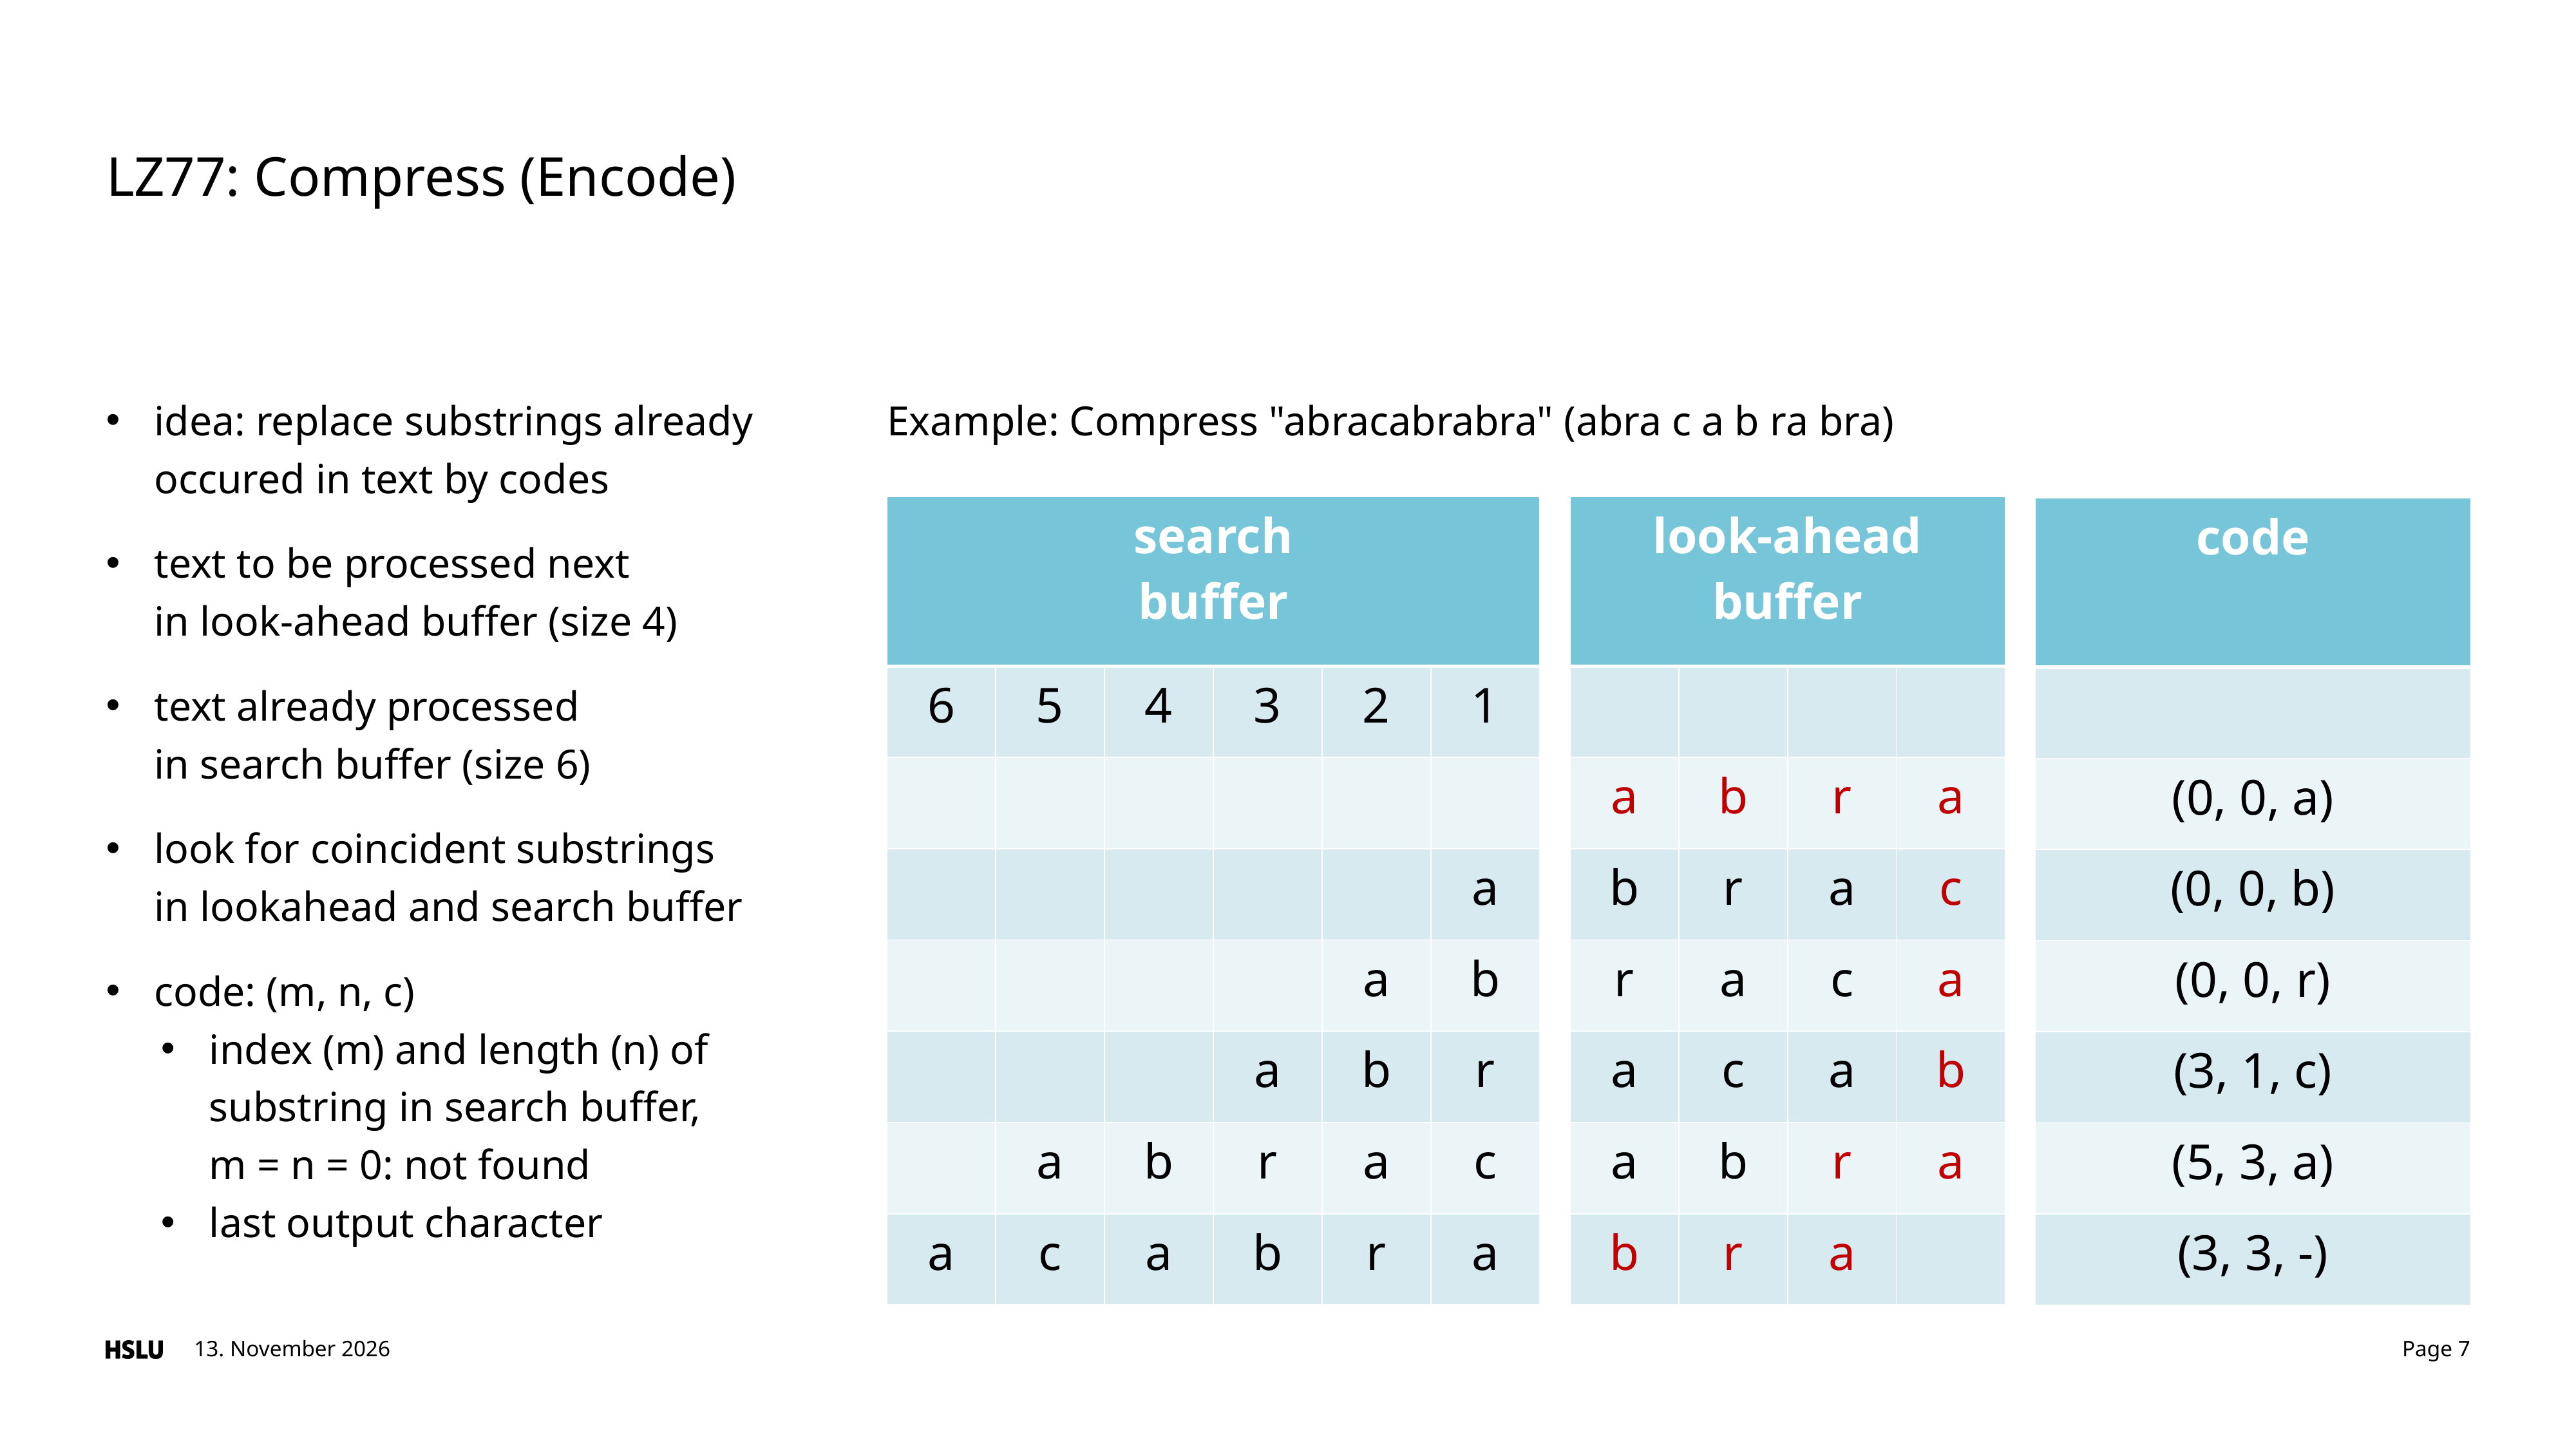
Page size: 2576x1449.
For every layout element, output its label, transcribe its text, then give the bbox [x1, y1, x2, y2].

table_cell a [996, 1123, 1104, 1213]
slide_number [194, 1340, 517, 1360]
table_cell b [1680, 1123, 1787, 1213]
table_cell 1 [1432, 668, 1539, 757]
table_cell b [1323, 1032, 1430, 1122]
table_cell b [1571, 849, 1678, 940]
table_cell [887, 940, 995, 1030]
table_cell a [1897, 940, 2005, 1030]
table_cell a [1571, 758, 1678, 848]
table_cell r [1680, 1215, 1787, 1304]
table_cell a [1214, 1032, 1321, 1122]
table_cell [1897, 1215, 2005, 1304]
table_cell b [1105, 1123, 1213, 1213]
table_cell [1214, 849, 1321, 940]
table_cell a [1432, 1215, 1539, 1304]
table_cell [2036, 669, 2470, 758]
table_cell a [1571, 1032, 1678, 1122]
table_cell [1323, 758, 1430, 848]
table_cell [1571, 668, 1678, 757]
table_header search buffer [887, 497, 1539, 665]
table_cell [1214, 758, 1321, 848]
table_cell c [1788, 940, 1896, 1030]
table_cell 5 [996, 668, 1104, 757]
table_cell (3, 1, c) [2036, 1032, 2470, 1122]
table_cell (5, 3, a) [2036, 1123, 2470, 1213]
table_cell [1214, 940, 1321, 1030]
table_cell r [1788, 758, 1896, 848]
title LZ77: Compress (Encode) [106, 144, 2471, 207]
table_cell [996, 1032, 1104, 1122]
table_cell [887, 1123, 995, 1213]
table_cell r [1432, 1032, 1539, 1122]
table_cell [1105, 849, 1213, 940]
picture [106, 1340, 163, 1359]
table_cell (0, 0, r) [2036, 941, 2470, 1031]
table_cell [1105, 758, 1213, 848]
table_cell b [1432, 940, 1539, 1030]
table_cell b [1897, 1032, 2005, 1122]
table_cell [887, 1032, 995, 1122]
table_cell 4 [1105, 668, 1213, 757]
table_cell [1105, 1032, 1213, 1122]
table_cell [996, 849, 1104, 940]
table_cell c [1680, 1032, 1787, 1122]
table_cell r [1323, 1215, 1430, 1304]
table_cell [887, 758, 995, 848]
table_cell [1323, 849, 1430, 940]
table_cell c [1897, 849, 2005, 940]
table_cell a [1788, 849, 1896, 940]
table_cell r [1680, 849, 1787, 940]
table_header code [2036, 498, 2470, 665]
table_cell a [1680, 940, 1787, 1030]
table_cell 6 [887, 668, 995, 757]
table_cell a [1323, 940, 1430, 1030]
table_cell a [1323, 1123, 1430, 1213]
table_cell 2 [1323, 668, 1430, 757]
table_cell r [1214, 1123, 1321, 1213]
table_cell b [1214, 1215, 1321, 1304]
table_cell a [1105, 1215, 1213, 1304]
table_cell [1788, 668, 1896, 757]
table_cell a [1788, 1032, 1896, 1122]
table_cell c [1432, 1123, 1539, 1213]
table_cell (3, 3, -) [2036, 1215, 2470, 1305]
table_cell [996, 940, 1104, 1030]
table_cell b [1571, 1215, 1678, 1304]
table_cell a [1788, 1215, 1896, 1304]
table_cell [1432, 758, 1539, 848]
table_cell a [1432, 849, 1539, 940]
table_cell [1680, 668, 1787, 757]
table_cell a [1897, 758, 2005, 848]
table_cell r [1788, 1123, 1896, 1213]
table_cell a [1571, 1123, 1678, 1213]
table_header look-ahead buffer [1571, 497, 2005, 665]
table_cell c [996, 1215, 1104, 1304]
list Example: Compress "abracabrabra" (abra c a b ra bra) [887, 385, 2471, 467]
table_cell b [1680, 758, 1787, 848]
footer Page 7 [2148, 1340, 2470, 1360]
table_cell (0, 0, a) [2036, 759, 2470, 849]
table_cell (0, 0, b) [2036, 850, 2470, 940]
table_cell [1105, 940, 1213, 1030]
table_cell a [887, 1215, 995, 1304]
list idea: replace substrings already occured in text by codes text to be processed next in look-ahead buffer (size 4) text already processed in search buffer (size 6) look for coincident substrings in lookahead and search buffer code: (m, n, c) index (m) and length (n) of substring in search buffer, m = n = 0: not found last output character [106, 385, 821, 1305]
table_cell 3 [1214, 668, 1321, 757]
table_cell r [1571, 940, 1678, 1030]
table_cell [1897, 668, 2005, 757]
table_cell a [1897, 1123, 2005, 1213]
table_cell [887, 849, 995, 940]
table_cell [996, 758, 1104, 848]
